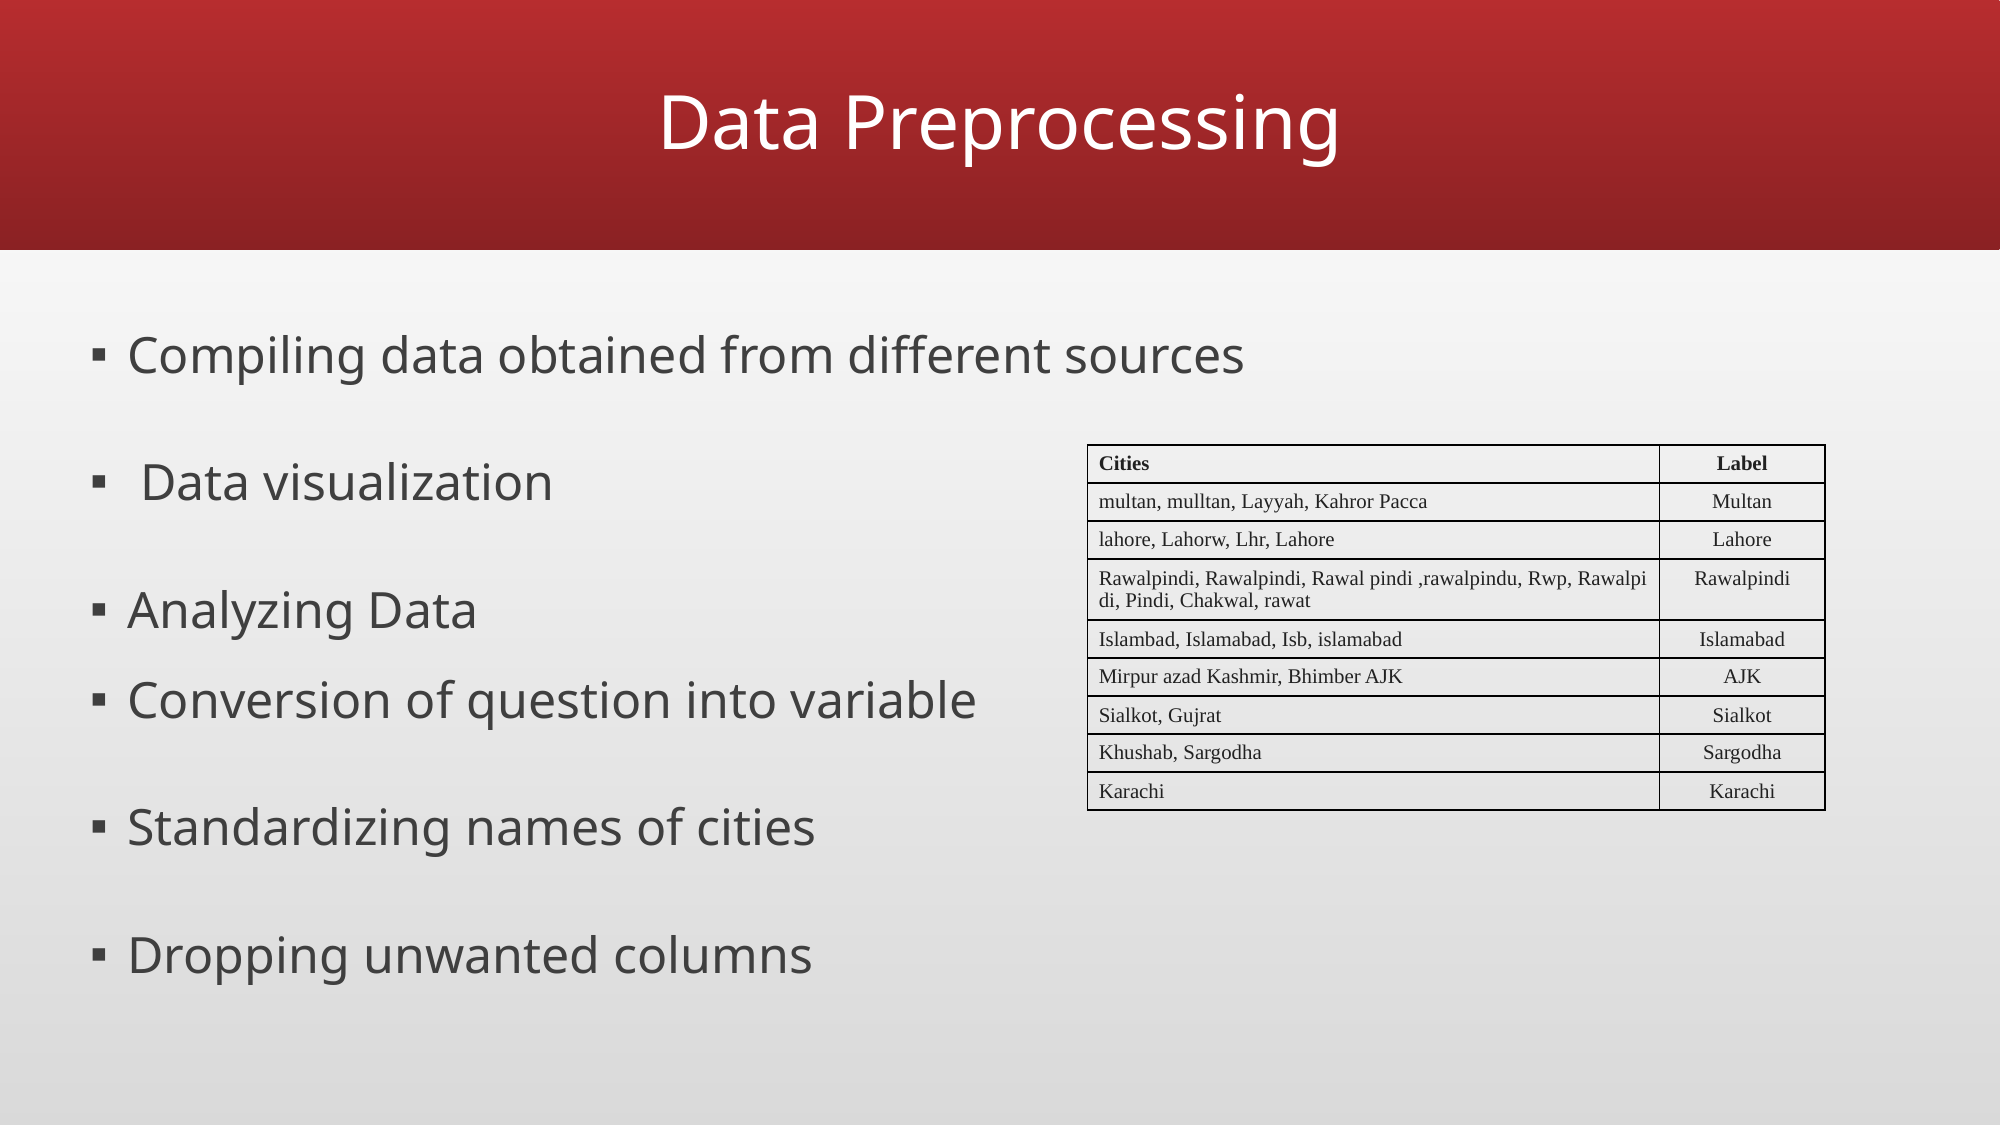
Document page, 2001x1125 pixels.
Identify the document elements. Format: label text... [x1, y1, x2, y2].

table_cell Multan [1660, 484, 1824, 520]
table_cell AJK [1660, 659, 1824, 695]
table_header Label [1660, 446, 1824, 482]
table_cell Rawalpindi, Rawalpindi, Rawal pindi ,rawalpindu, Rwp, Rawalpi di, Pindi, Chakwal, rawat [1088, 560, 1659, 619]
table_cell Islambad, Islamabad, Isb, islamabad [1088, 621, 1659, 657]
table_cell Lahore [1660, 522, 1824, 558]
table_cell multan, mulltan, Layyah, Kahror Pacca [1088, 484, 1659, 520]
table_cell Mirpur azad Kashmir, Bhimber AJK [1088, 659, 1659, 695]
table_cell Islamabad [1660, 621, 1824, 657]
table_cell Khushab, Sargodha [1088, 735, 1659, 771]
table_cell lahore, Lahorw, Lhr, Lahore [1088, 522, 1659, 558]
table_header Cities [1088, 446, 1659, 482]
table_cell Sargodha [1660, 735, 1824, 771]
table_cell Sialkot [1660, 697, 1824, 733]
table_cell Sialkot, Gujrat [1088, 697, 1659, 733]
title Data Preprocessing [174, 16, 1825, 234]
table_cell Rawalpindi [1660, 560, 1824, 619]
list Compiling data obtained from different sources Data visualization Analyzing Data Conversion of question into variable Standardizing names of cities Dropping unwanted columns [75, 285, 1347, 1037]
table_cell Karachi [1088, 773, 1659, 809]
table_cell Karachi [1660, 773, 1824, 809]
